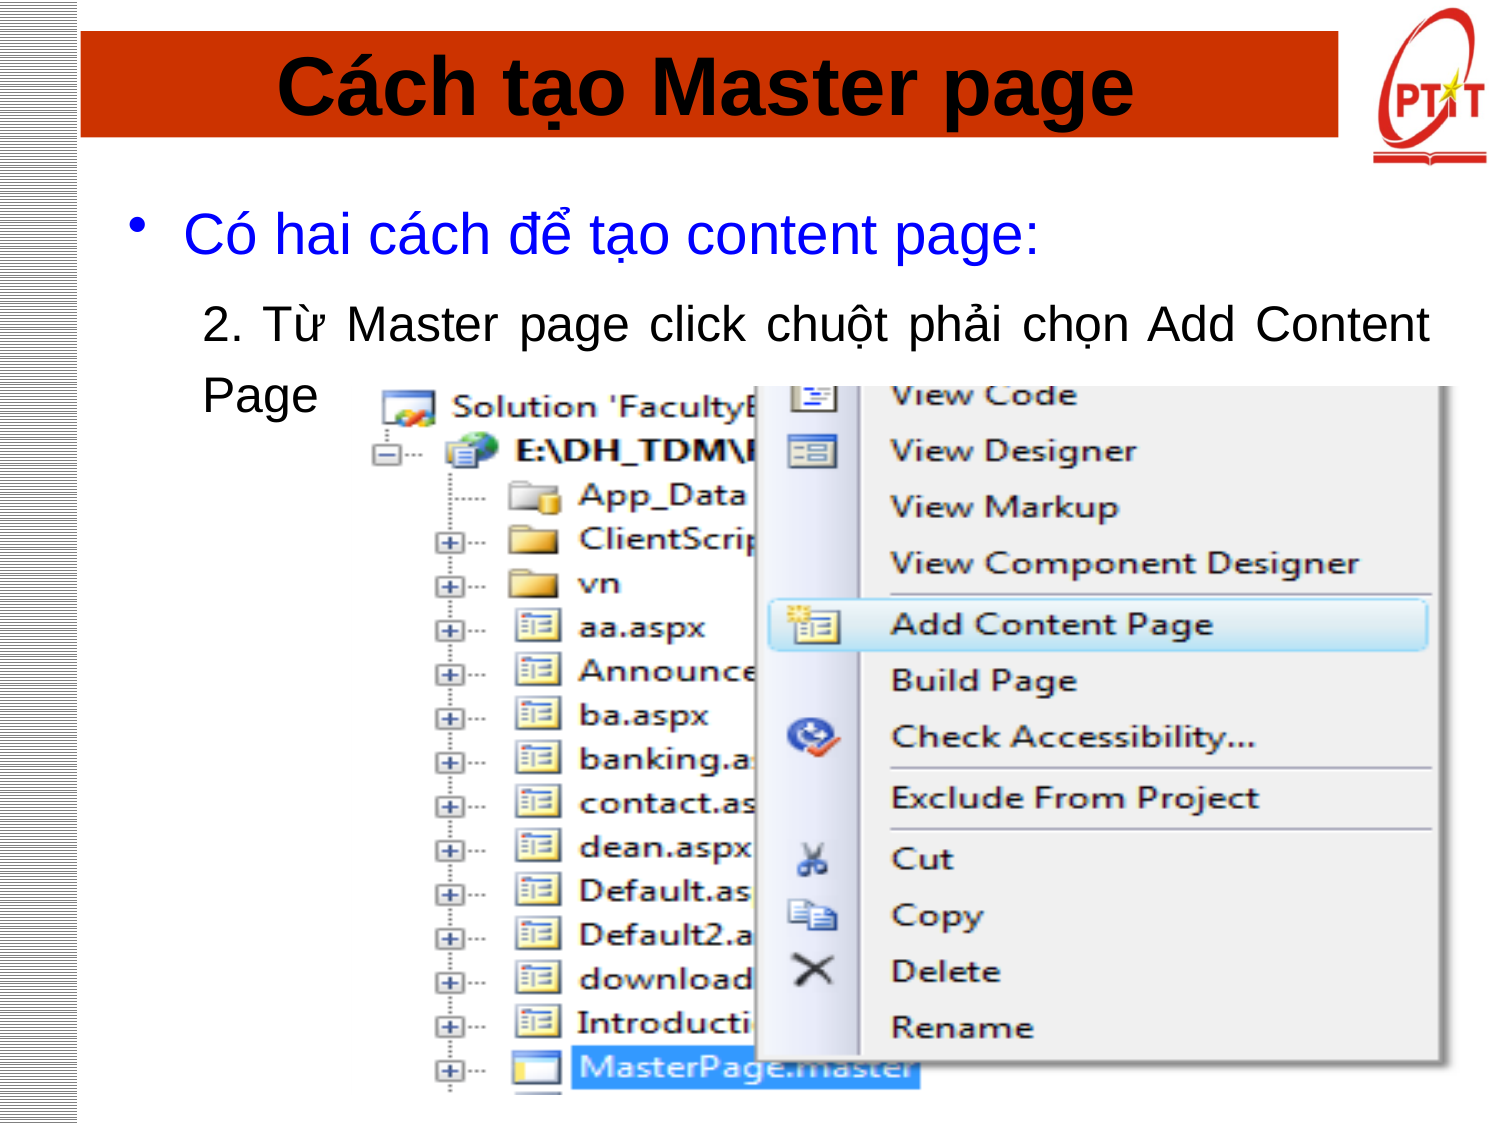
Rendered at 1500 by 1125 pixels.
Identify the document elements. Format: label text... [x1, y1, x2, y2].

picture [349, 386, 1463, 1095]
picture [1373, 0, 1489, 167]
list Có hai cách để tạo content page: 2. Từ Master page click chuột phải chọn Add Content Page [112, 174, 1447, 1031]
title Cách tạo Master page [75, 24, 1338, 138]
